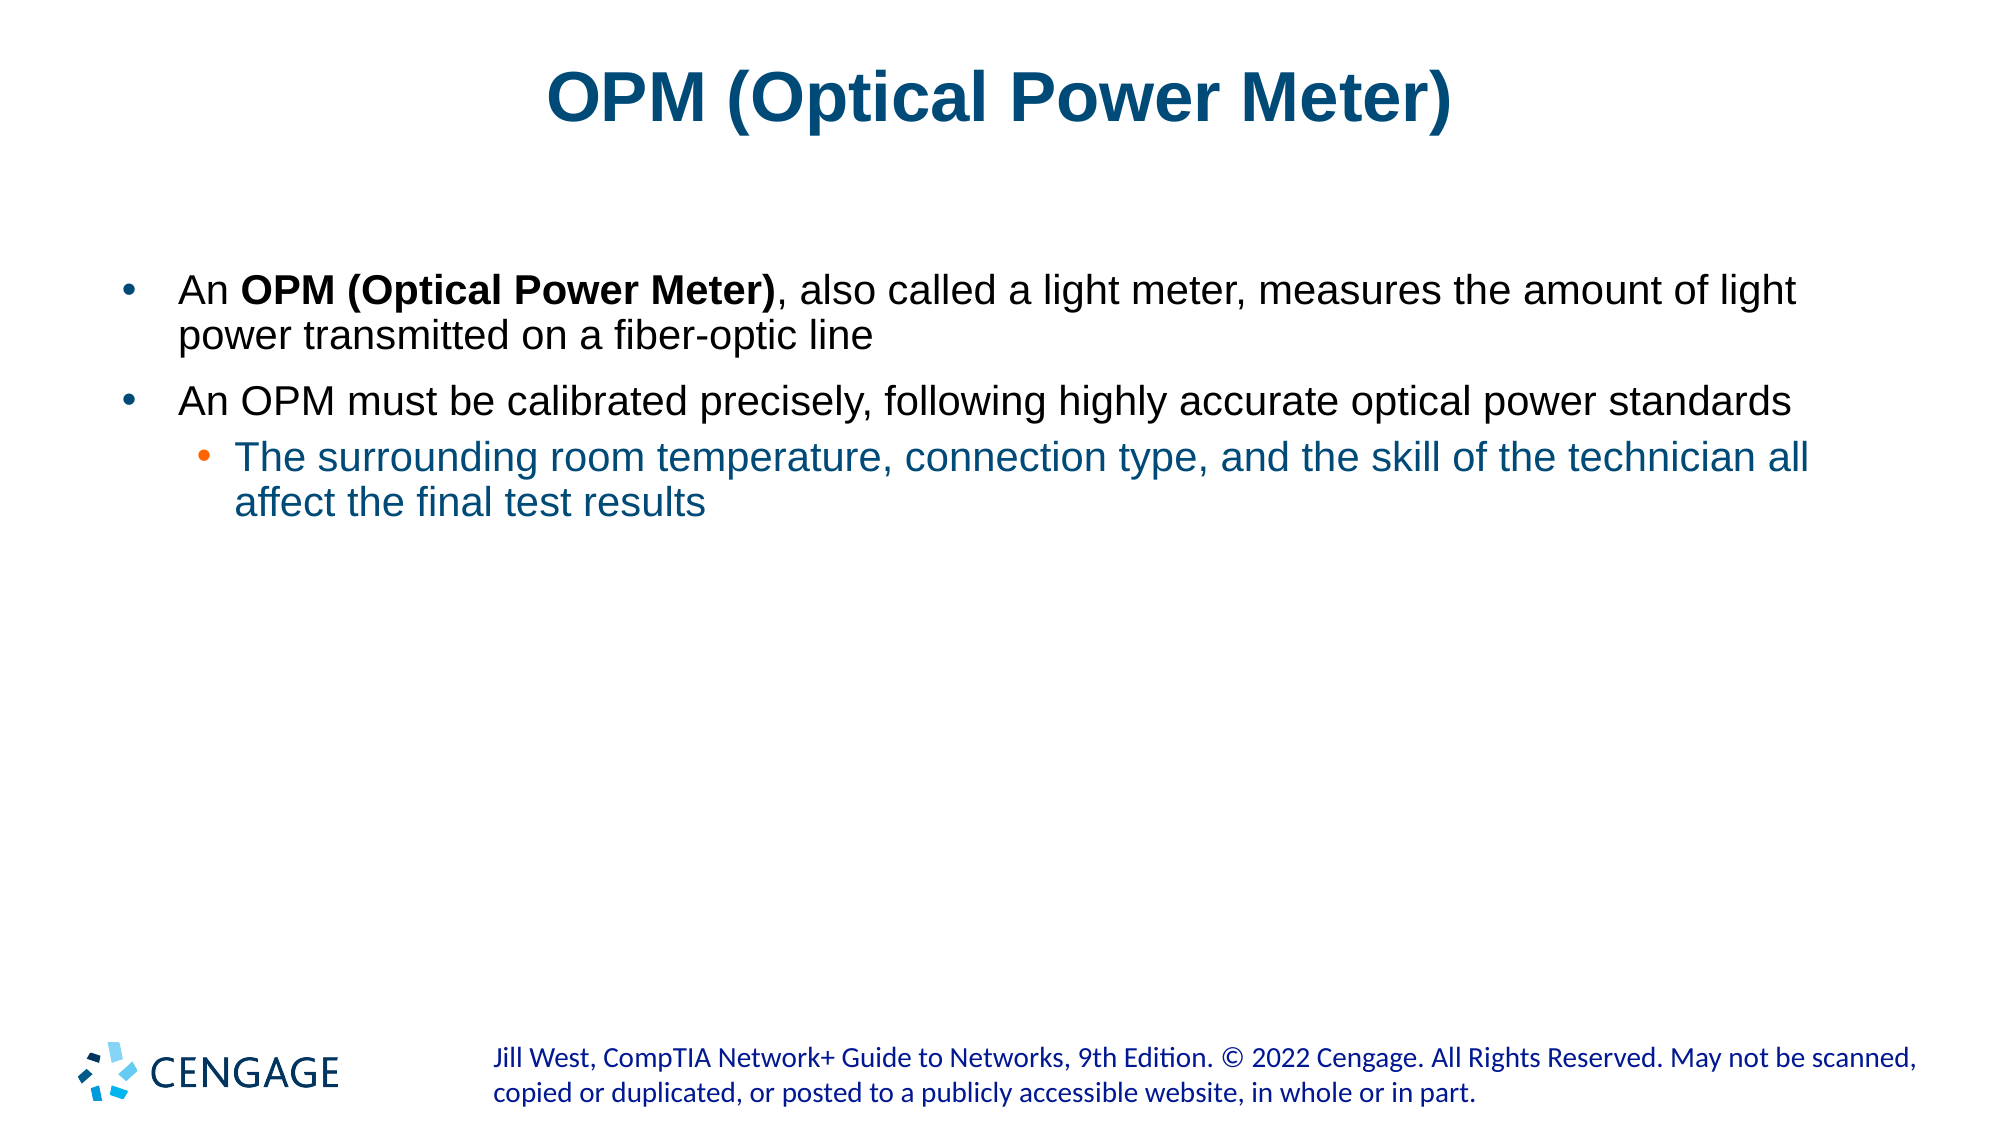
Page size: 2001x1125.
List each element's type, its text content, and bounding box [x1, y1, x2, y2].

title OPM (Optical Power Meter) [137, 59, 1863, 171]
picture [78, 1042, 338, 1101]
list An OPM (Optical Power Meter), also called a light meter, measures the amount of light power transmitted on a fiber-optic line An OPM must be calibrated precisely, following highly accurate optical power standards The surrounding room temperature, connection type, and the skill of the technician all affect the final test results [121, 268, 1880, 990]
